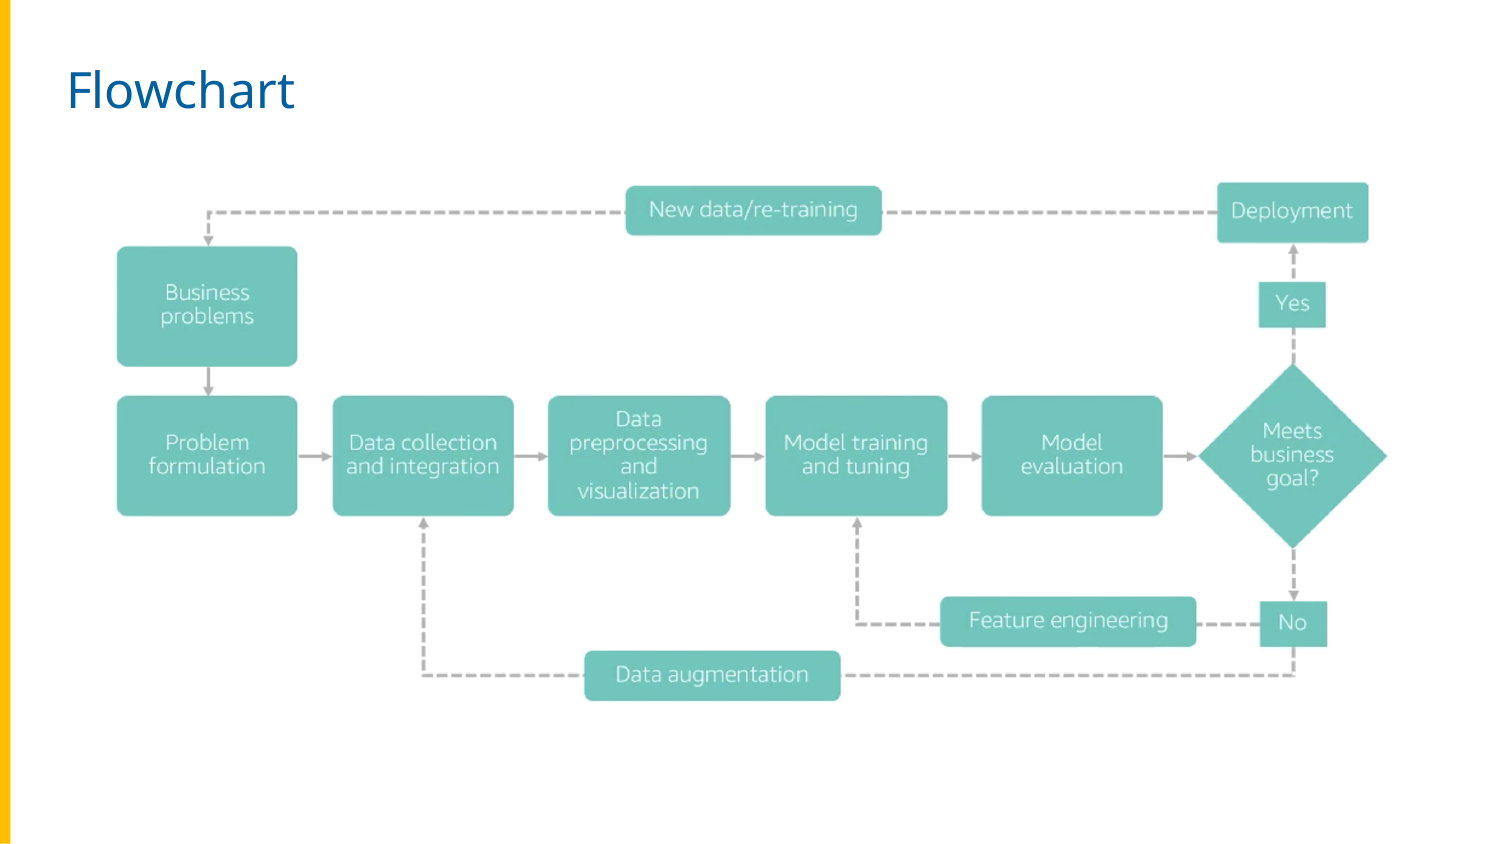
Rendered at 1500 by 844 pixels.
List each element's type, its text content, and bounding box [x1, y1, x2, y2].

title Flowchart [51, 38, 1419, 190]
picture [92, 126, 1423, 742]
